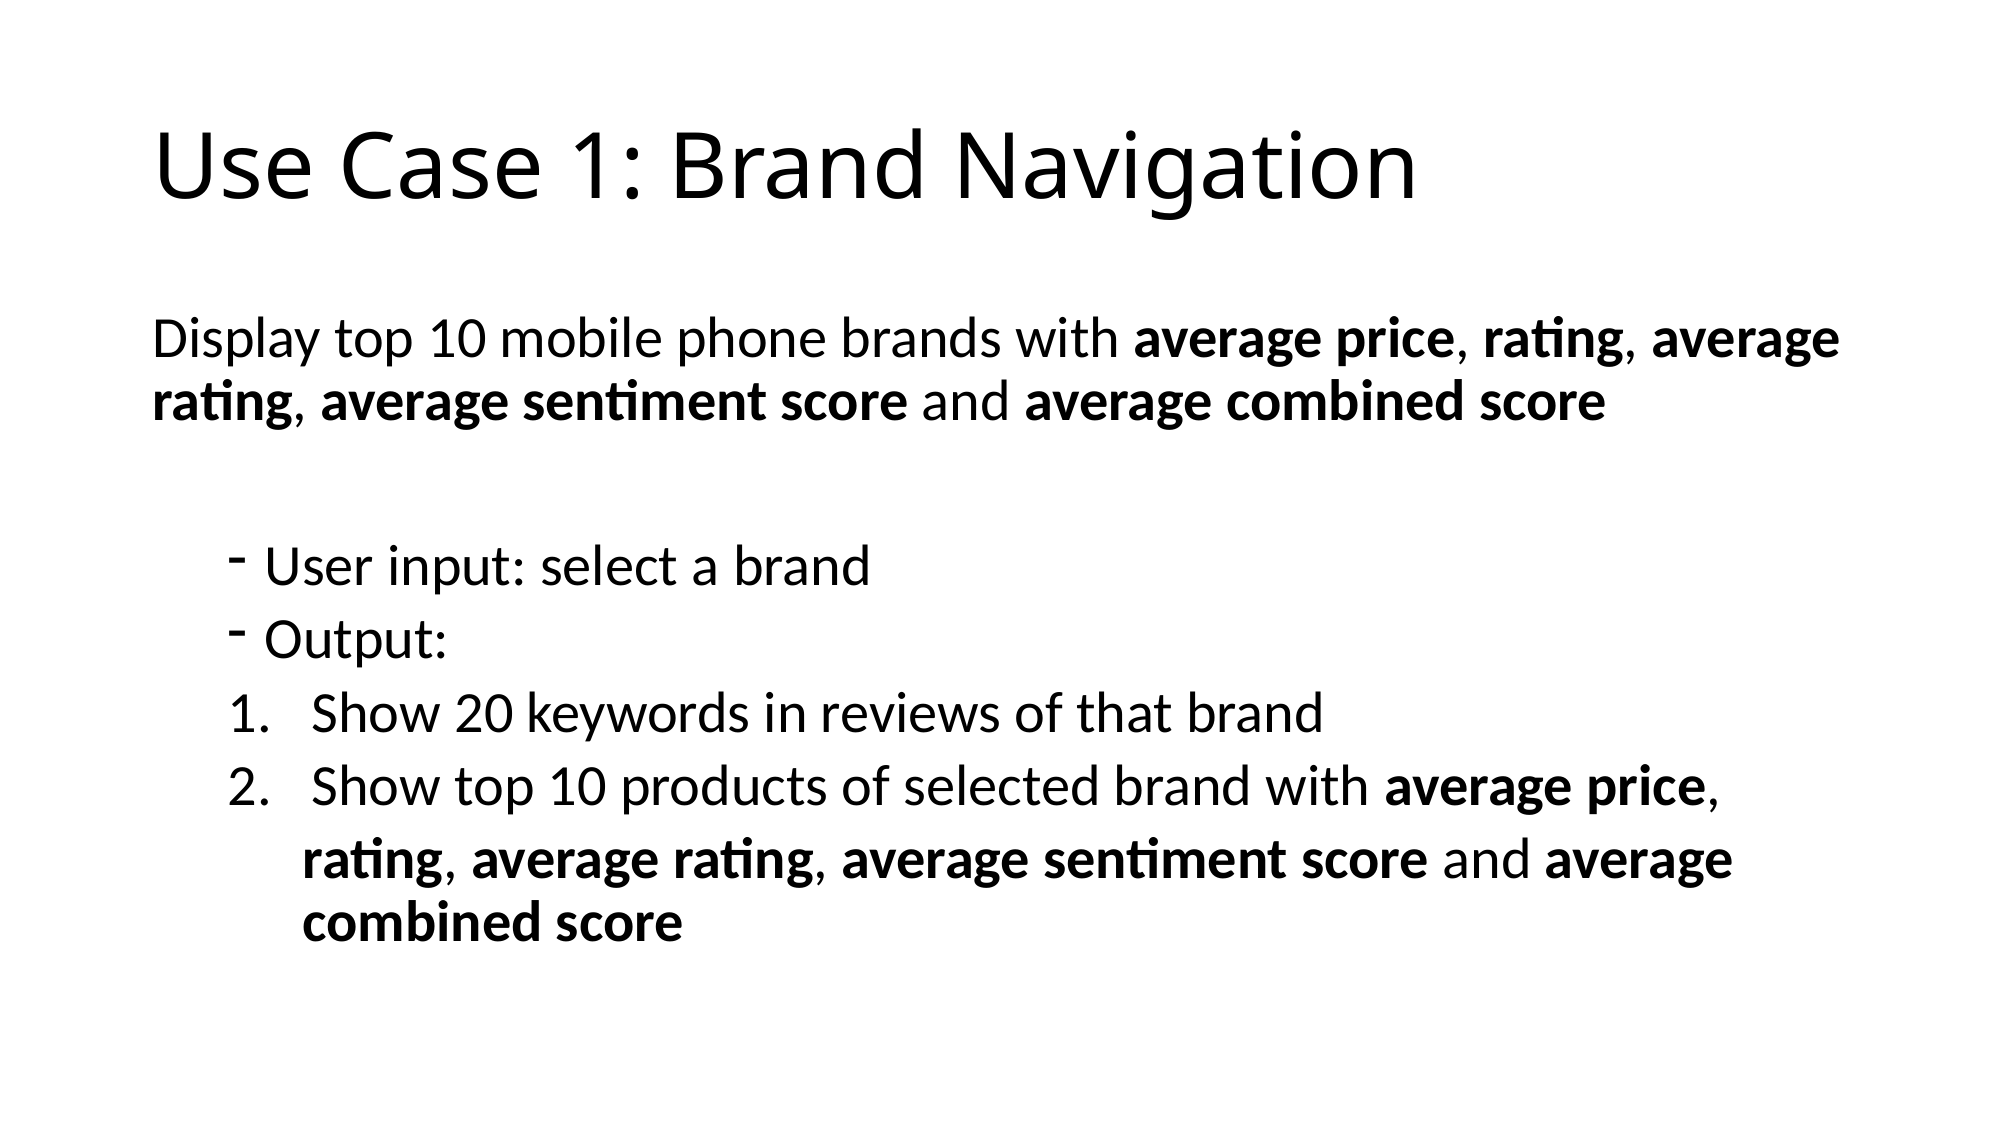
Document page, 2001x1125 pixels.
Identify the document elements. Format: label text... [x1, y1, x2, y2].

title Use Case 1: Brand Navigation [137, 59, 1863, 278]
list Display top 10 mobile phone brands with average price, rating, average rating, average sentiment score and average combined score User input: select a brand Output: Show 20 keywords in reviews of that brand Show top 10 products of selected brand with average price, rating, average rating, average sentiment score and average combined score [137, 299, 1863, 1014]
